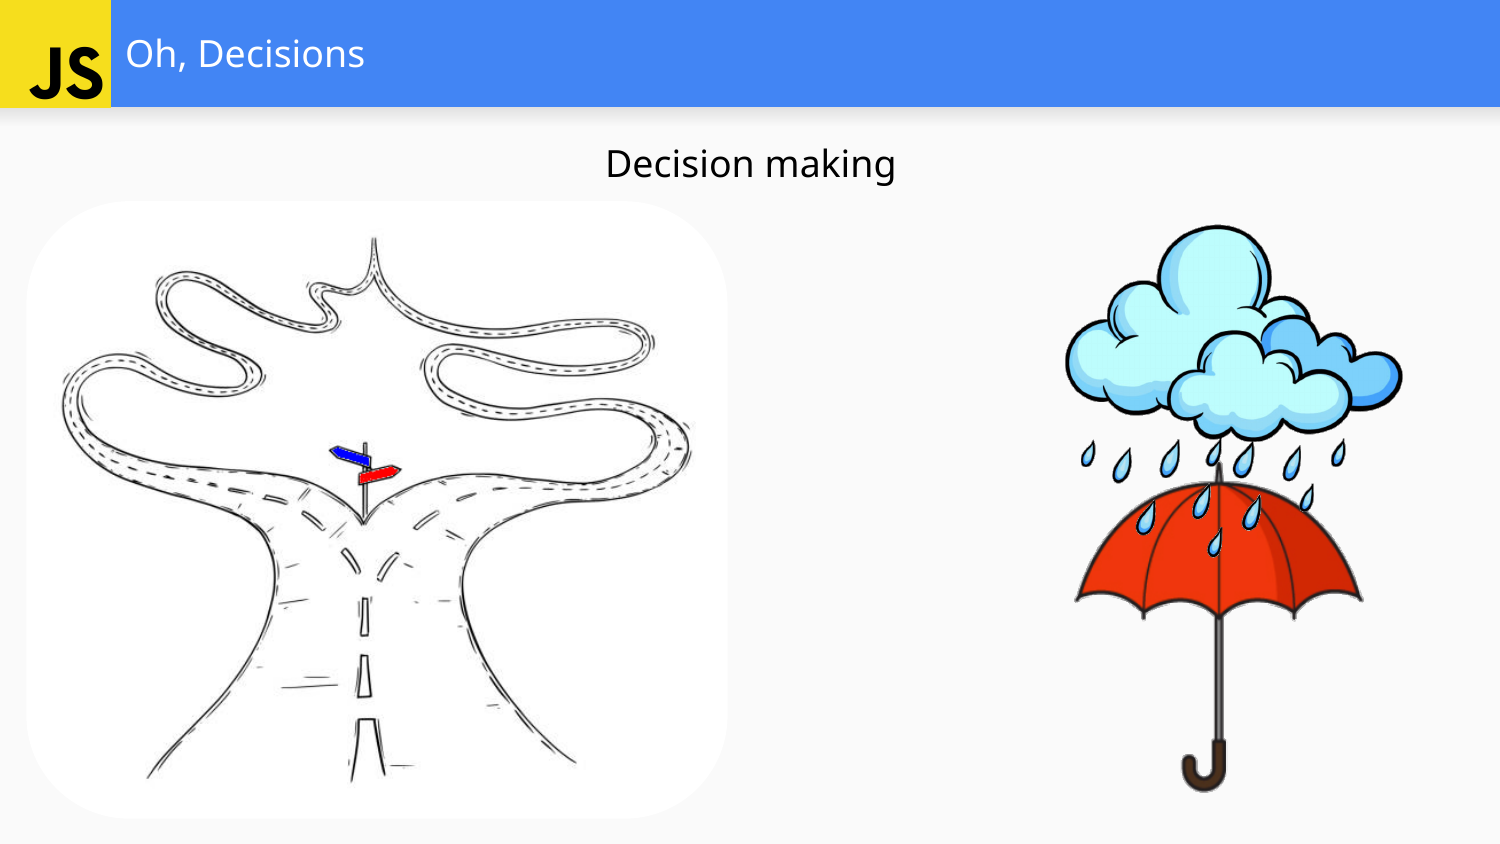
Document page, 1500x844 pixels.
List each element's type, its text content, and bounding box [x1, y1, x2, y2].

picture [26, 200, 728, 819]
text_box Decision making [460, 125, 1042, 201]
picture [996, 172, 1454, 844]
picture [0, 0, 111, 108]
title Oh, Decisions [114, 2, 1500, 102]
